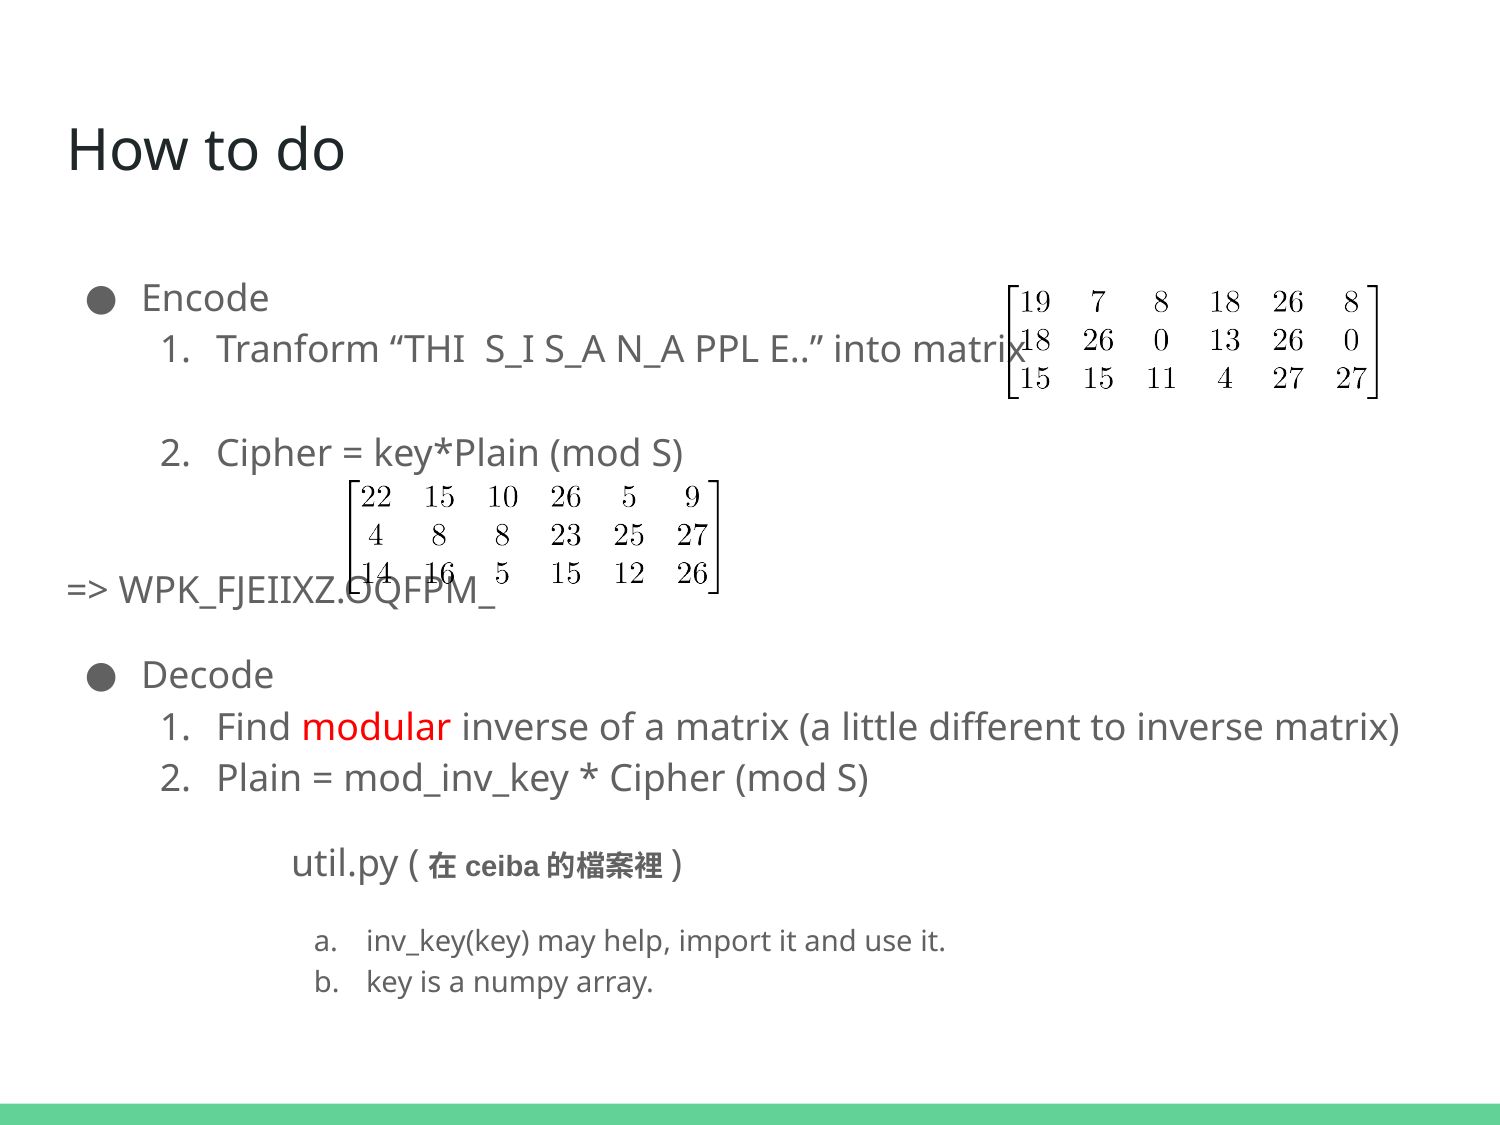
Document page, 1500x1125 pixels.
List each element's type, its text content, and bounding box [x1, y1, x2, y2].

list Encode Tranform “THI S_I S_A N_A PPL E..” into matrix Cipher = key*Plain (mod S) => WPK_FJEIIXZ.OQFPM_ Decode Find modular inverse of a matrix (a little different to inverse matrix) Plain = mod_inv_key * Cipher (mod S) util.py (在ceiba的檔案裡) inv_key(key) may help, import it and use it. key is a numpy array. [51, 252, 1449, 1000]
title How to do [51, 97, 1449, 223]
picture [349, 480, 719, 595]
picture [1008, 285, 1378, 399]
